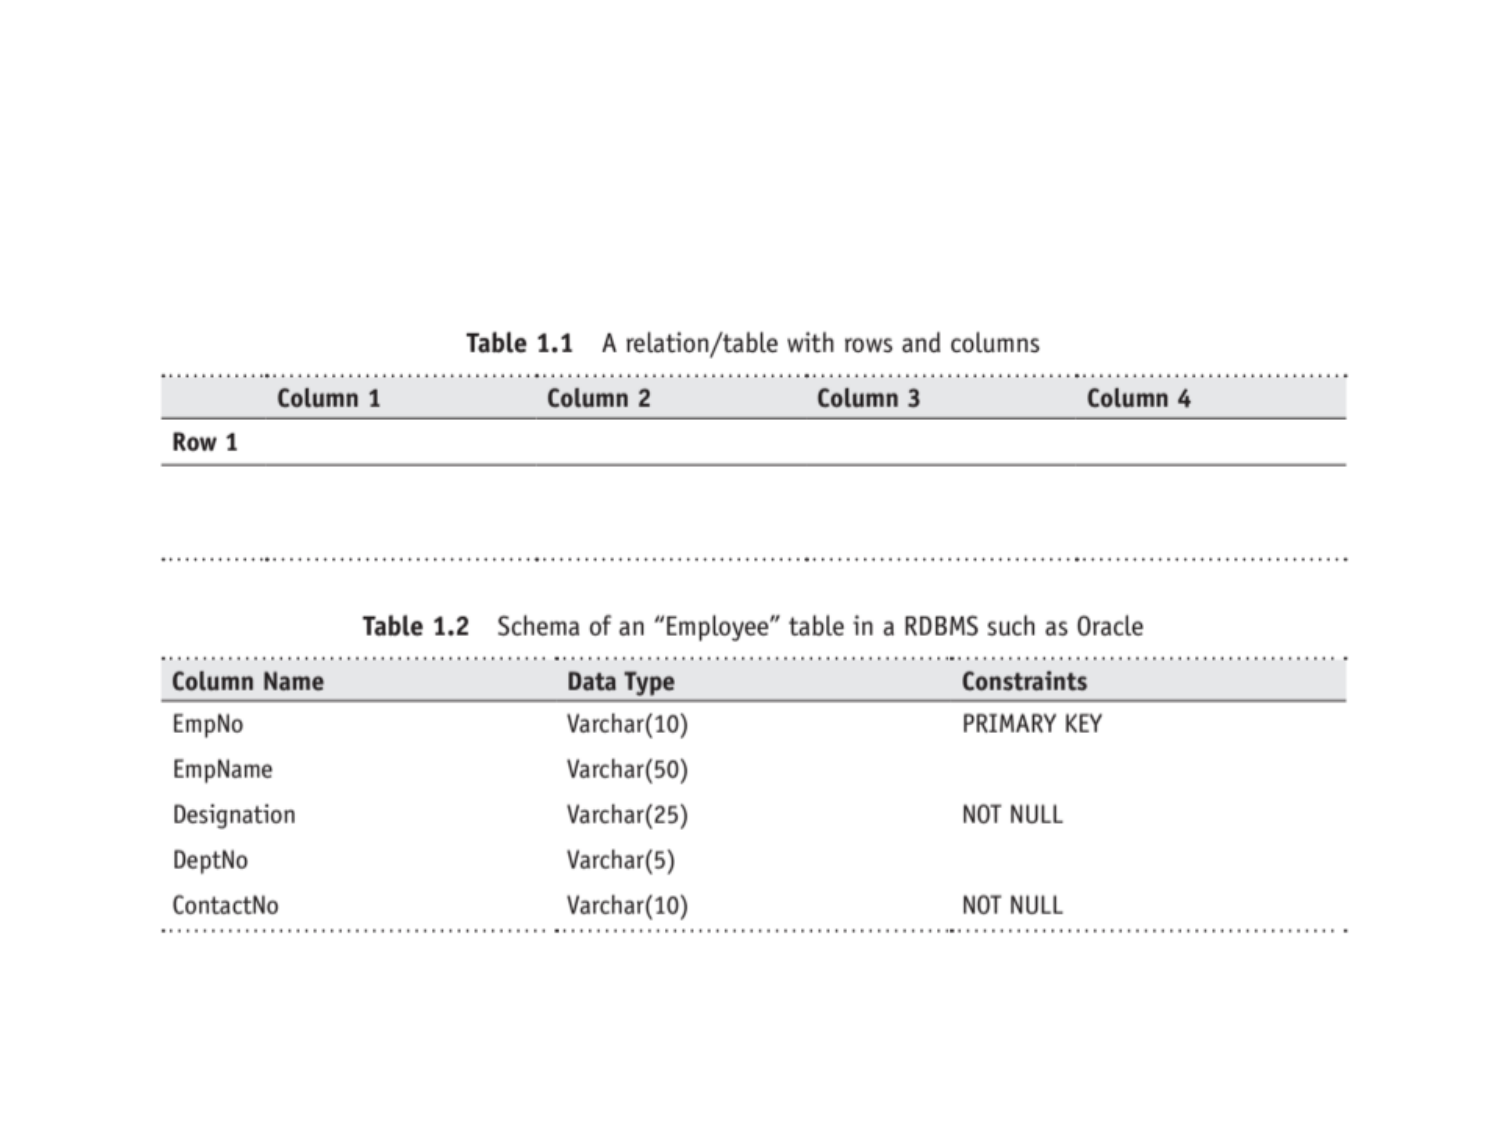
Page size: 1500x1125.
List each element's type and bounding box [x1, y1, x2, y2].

list [109, 315, 1391, 952]
